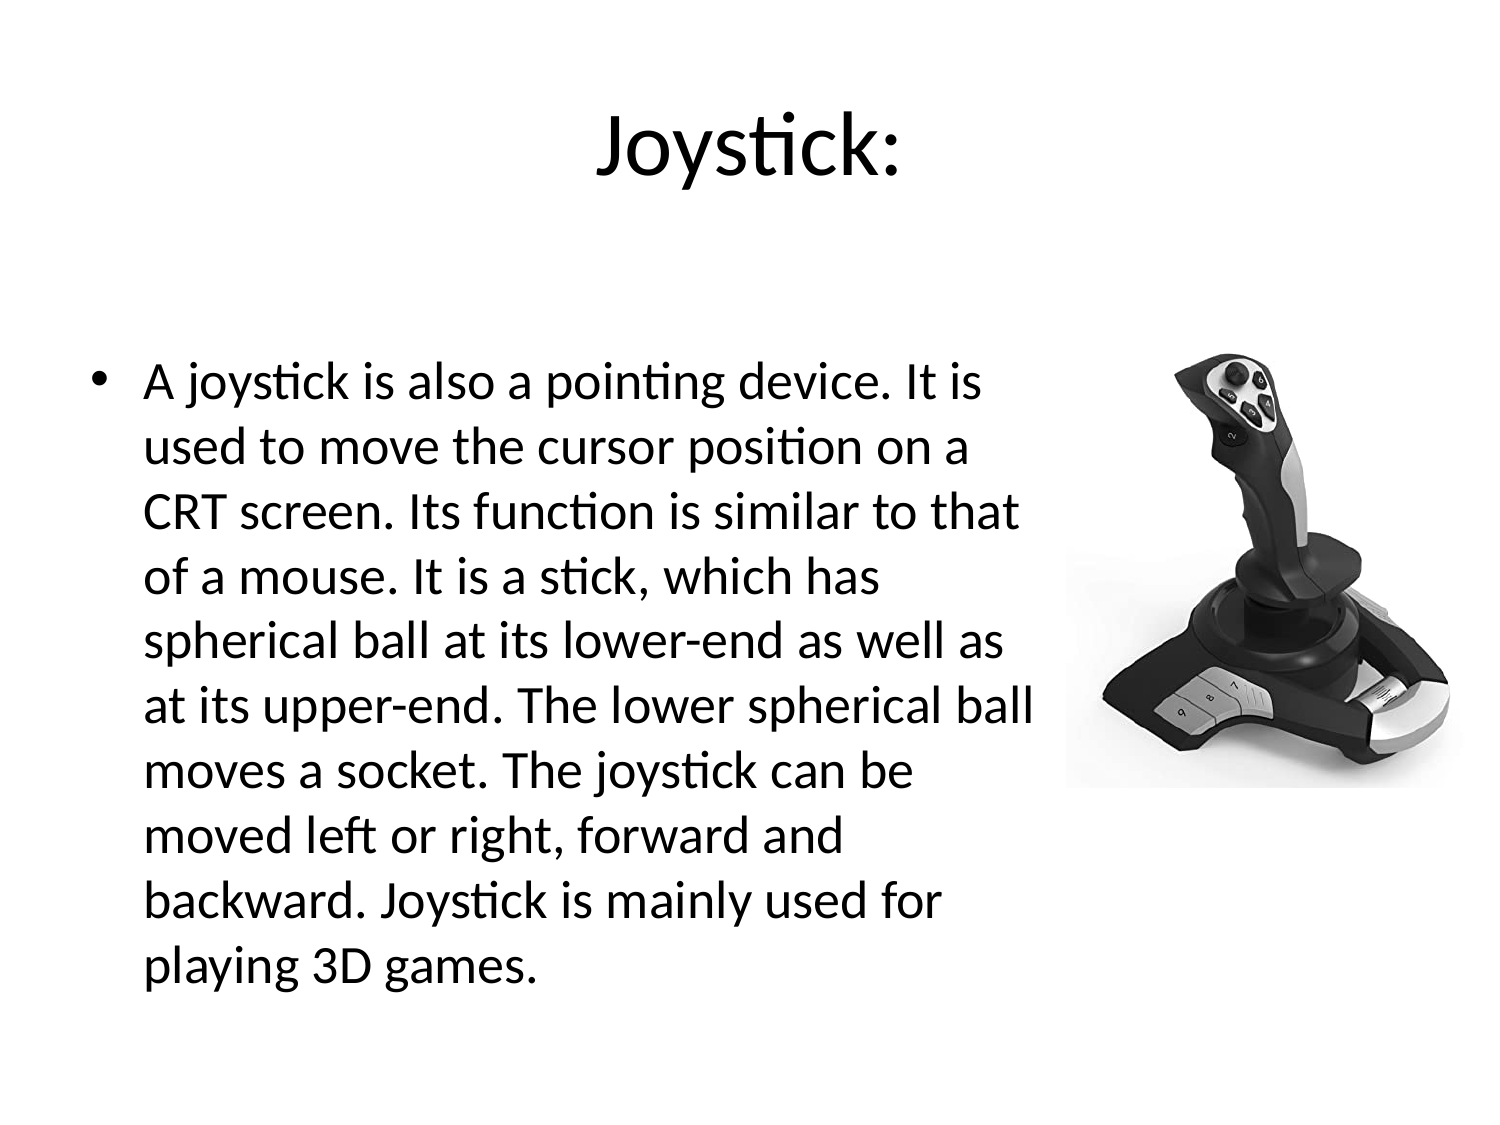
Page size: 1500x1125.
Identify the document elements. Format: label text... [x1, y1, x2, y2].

list A joystick is also a pointing device. It is used to move the cursor position on a CRT screen. Its function is similar to that of a mouse. It is a stick, which has spherical ball at its lower-end as well as at its upper-end. The lower spherical ball moves a socket. The joystick can be moved left or right, forward and backward. Joystick is mainly used for playing 3D games. [75, 262, 1075, 1005]
picture [1049, 337, 1500, 788]
title Joystick: [75, 45, 1425, 233]
